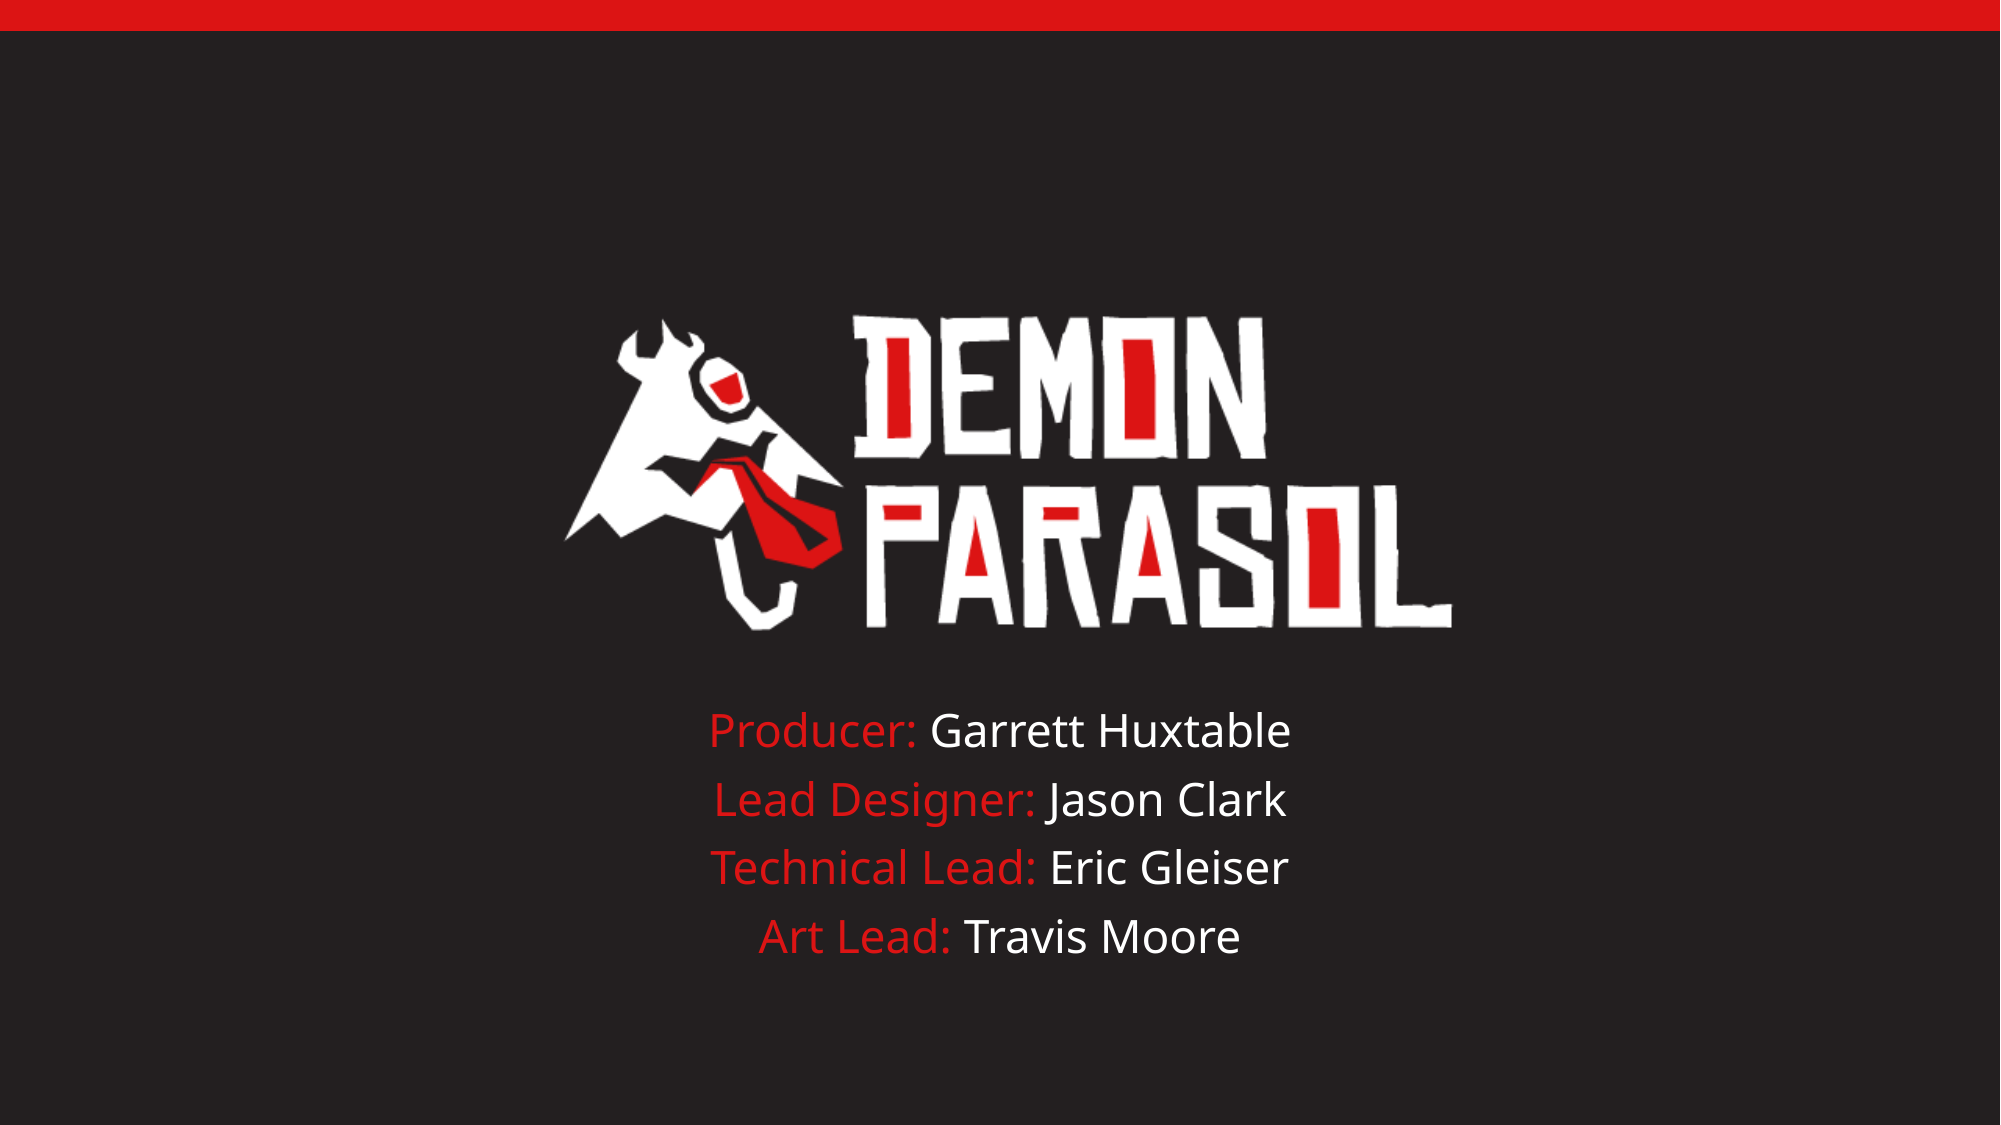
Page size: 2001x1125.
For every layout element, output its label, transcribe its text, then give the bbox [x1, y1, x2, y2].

subtitle Producer: Garrett Huxtable Lead Designer: Jason Clark Technical Lead: Eric Gleiser Art Lead: Travis Moore [249, 700, 1750, 972]
picture [531, 15, 1469, 954]
text_box [0, 0, 2000, 32]
